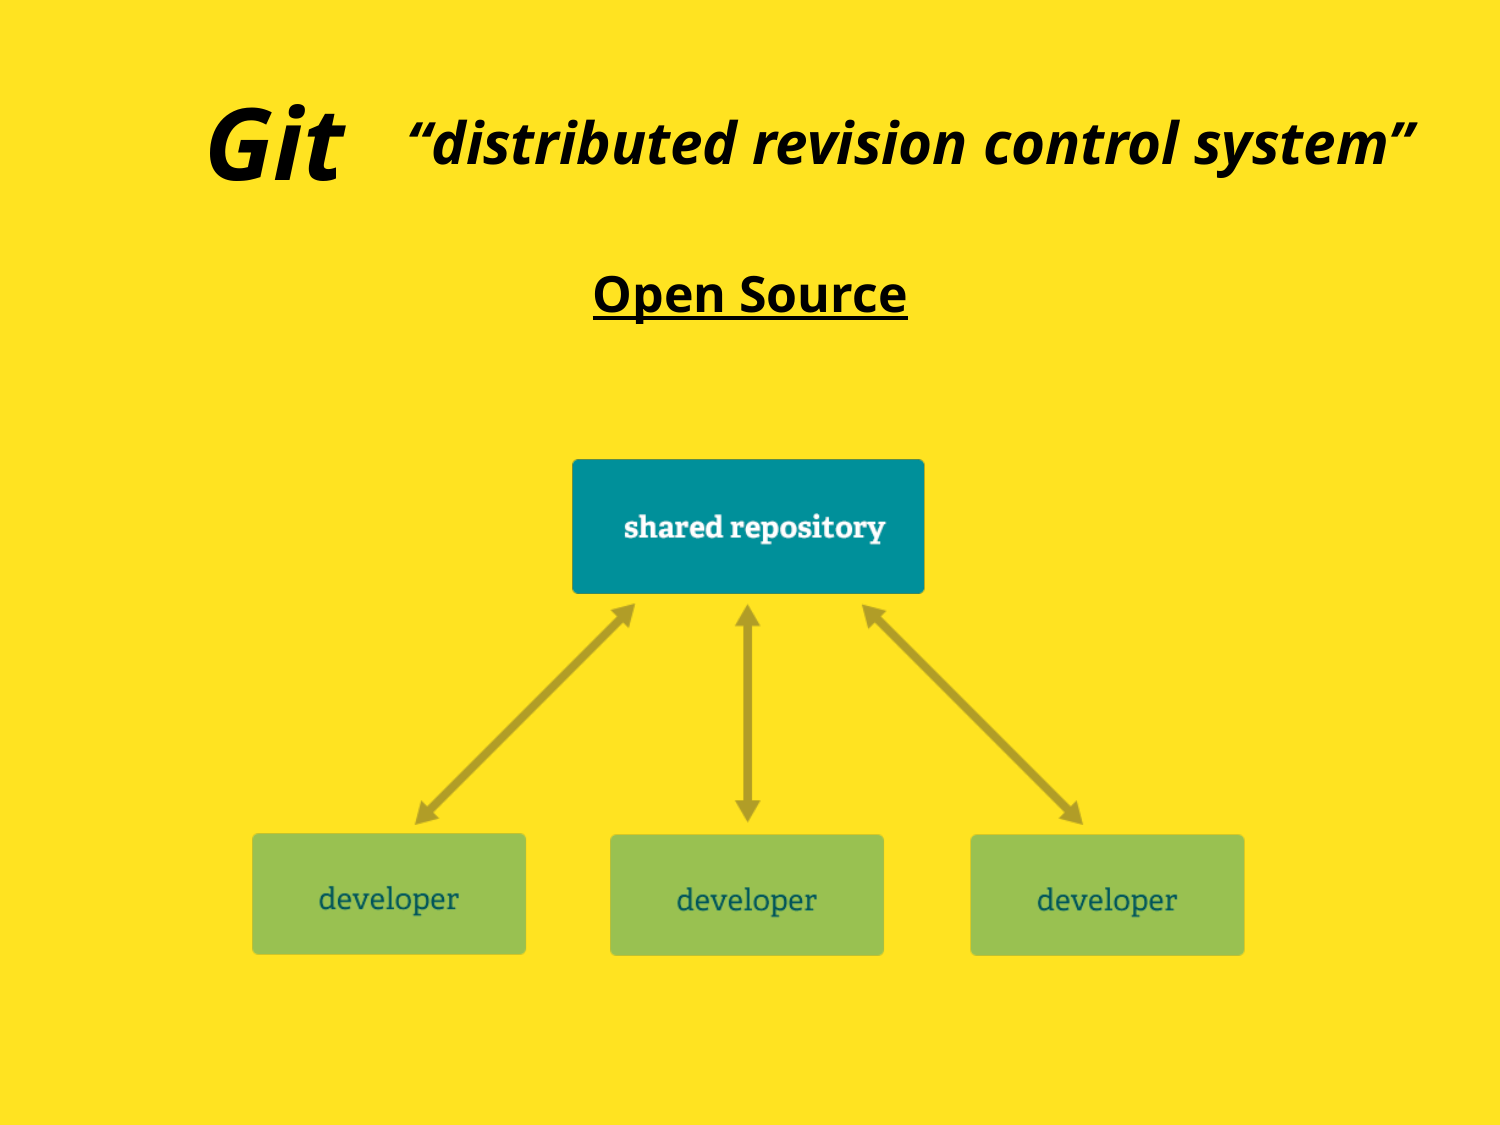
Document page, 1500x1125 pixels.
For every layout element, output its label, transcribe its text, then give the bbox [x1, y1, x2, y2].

text_box Open Source [577, 255, 923, 330]
text_box Git [189, 73, 1357, 254]
picture [239, 457, 1253, 969]
text_box “distributed revision control system” [391, 98, 1500, 229]
